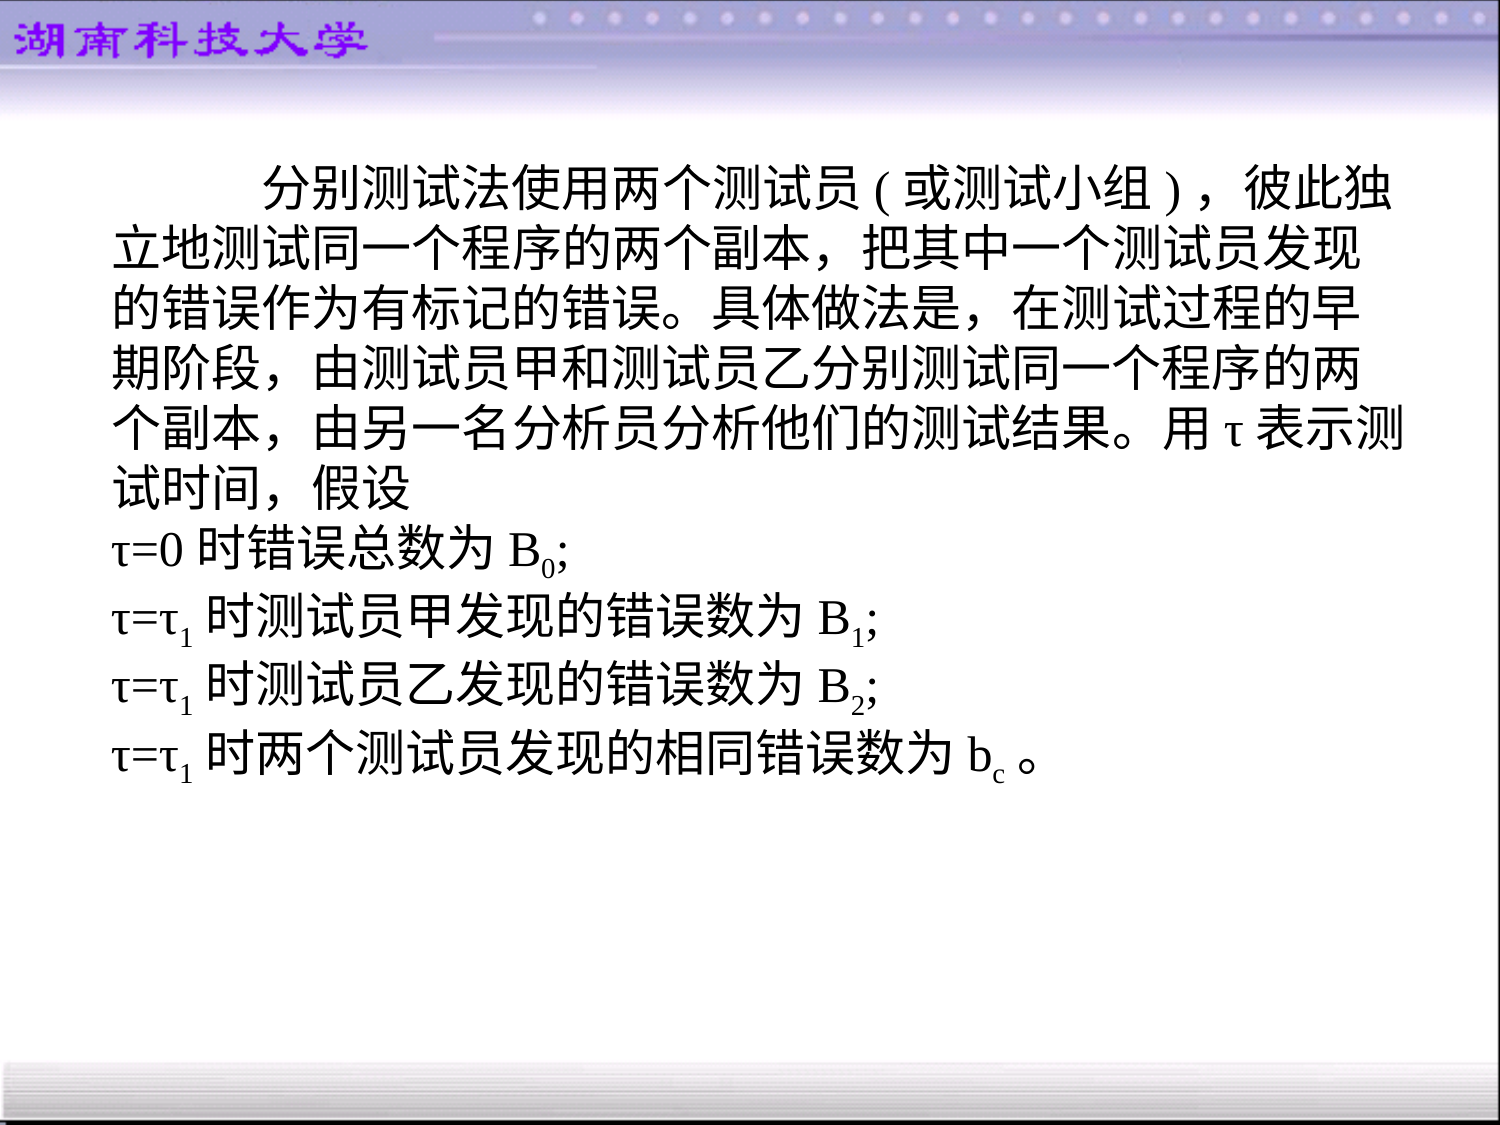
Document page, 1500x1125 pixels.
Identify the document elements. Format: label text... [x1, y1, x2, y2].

picture [0, 0, 1500, 1125]
subtitle 分别测试法使用两个测试员(或测试小组)，彼此独立地测试同一个程序的两个副本，把其中一个测试员发现的错误作为有标记的错误。具体做法是，在测试过程的早期阶段，由测试员甲和测试员乙分别测试同一个程序的两个副本，由另一名分析员分析他们的测试结果。用τ表示测试时间，假设 τ=0时错误总数为B0; τ=τ1时测试员甲发现的错误数为B1; τ=τ1时测试员乙发现的错误数为B2; τ=τ1时两个测试员发现的相同错误数为bc。 [50, 148, 1425, 1071]
